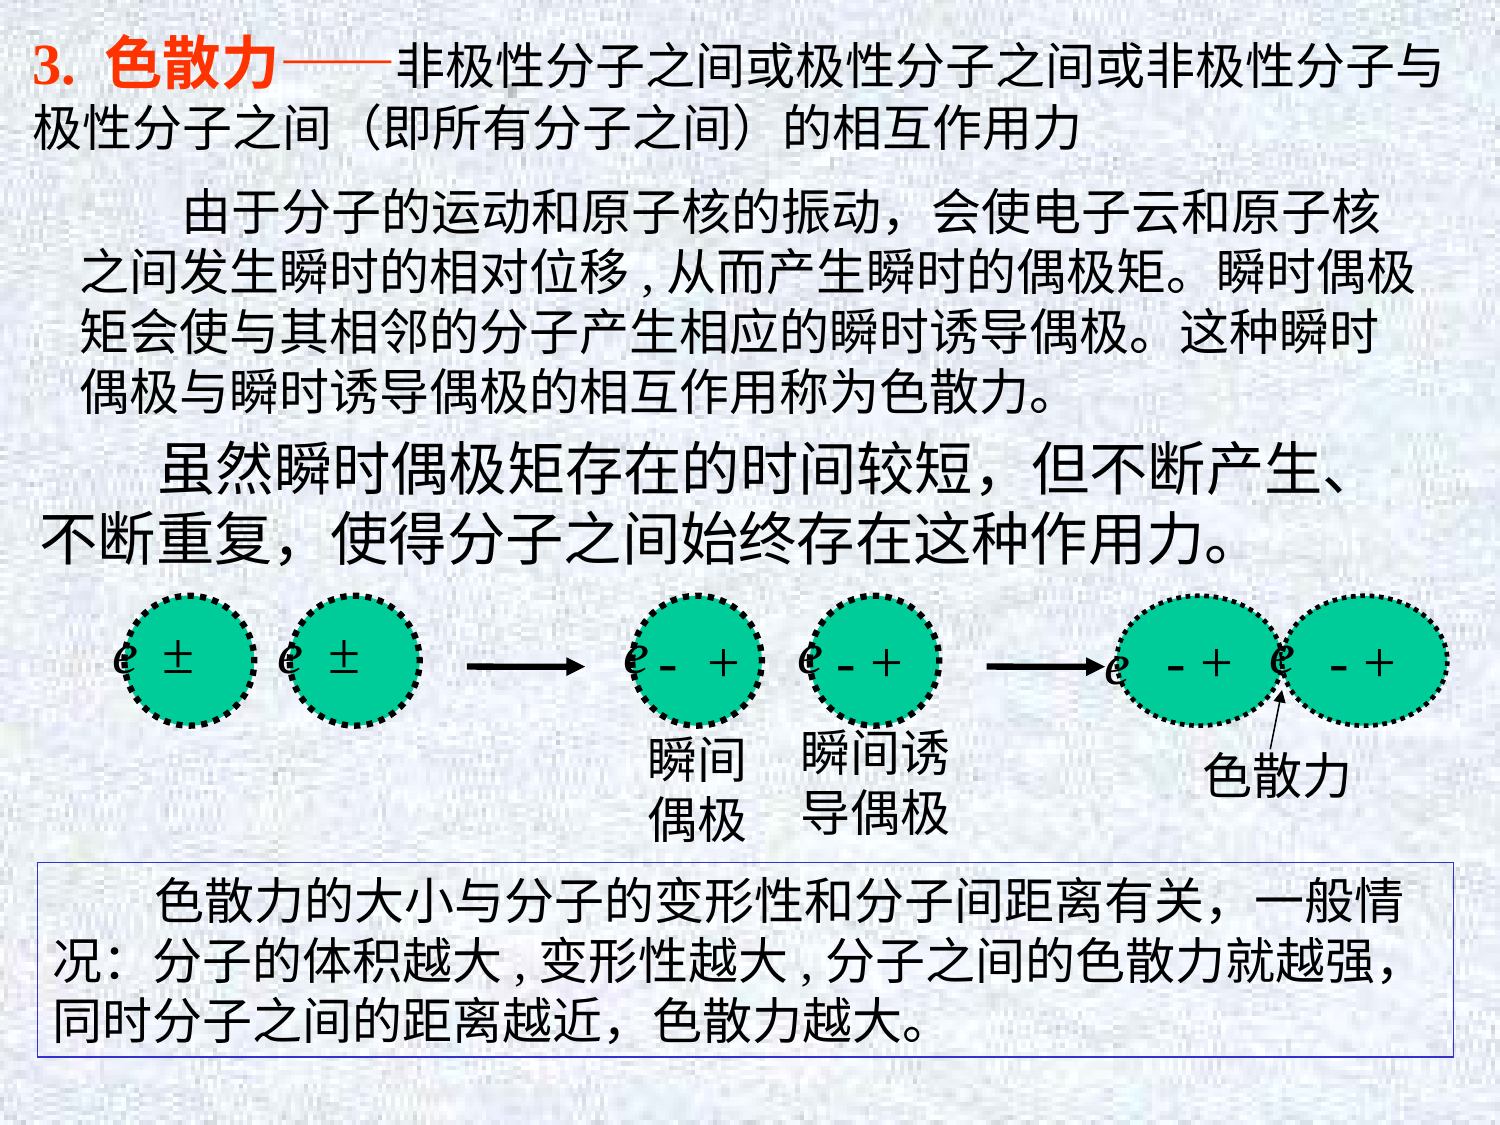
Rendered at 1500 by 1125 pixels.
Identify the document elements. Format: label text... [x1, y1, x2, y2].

text_box 3. 色散力——非极性分子之间或极性分子之间或非极性分子与极性分子之间（即所有分子之间）的相互作用力 [17, 19, 1471, 164]
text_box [24, 424, 1448, 857]
text_box 色散力的大小与分子的变形性和分子间距离有关，一般情况：分子的体积越大,变形性越大,分子之间的色散力就越强，同时分子之间的距离越近，色散力越大。 [37, 862, 1454, 1058]
picture [0, 0, 1500, 1125]
text_box 由于分子的运动和原子核的振动，会使电子云和原子核之间发生瞬时的相对位移,从而产生瞬时的偶极矩。瞬时偶极矩会使与其相邻的分子产生相应的瞬时诱导偶极。这种瞬时偶极与瞬时诱导偶极的相互作用称为色散力。 [64, 172, 1435, 423]
